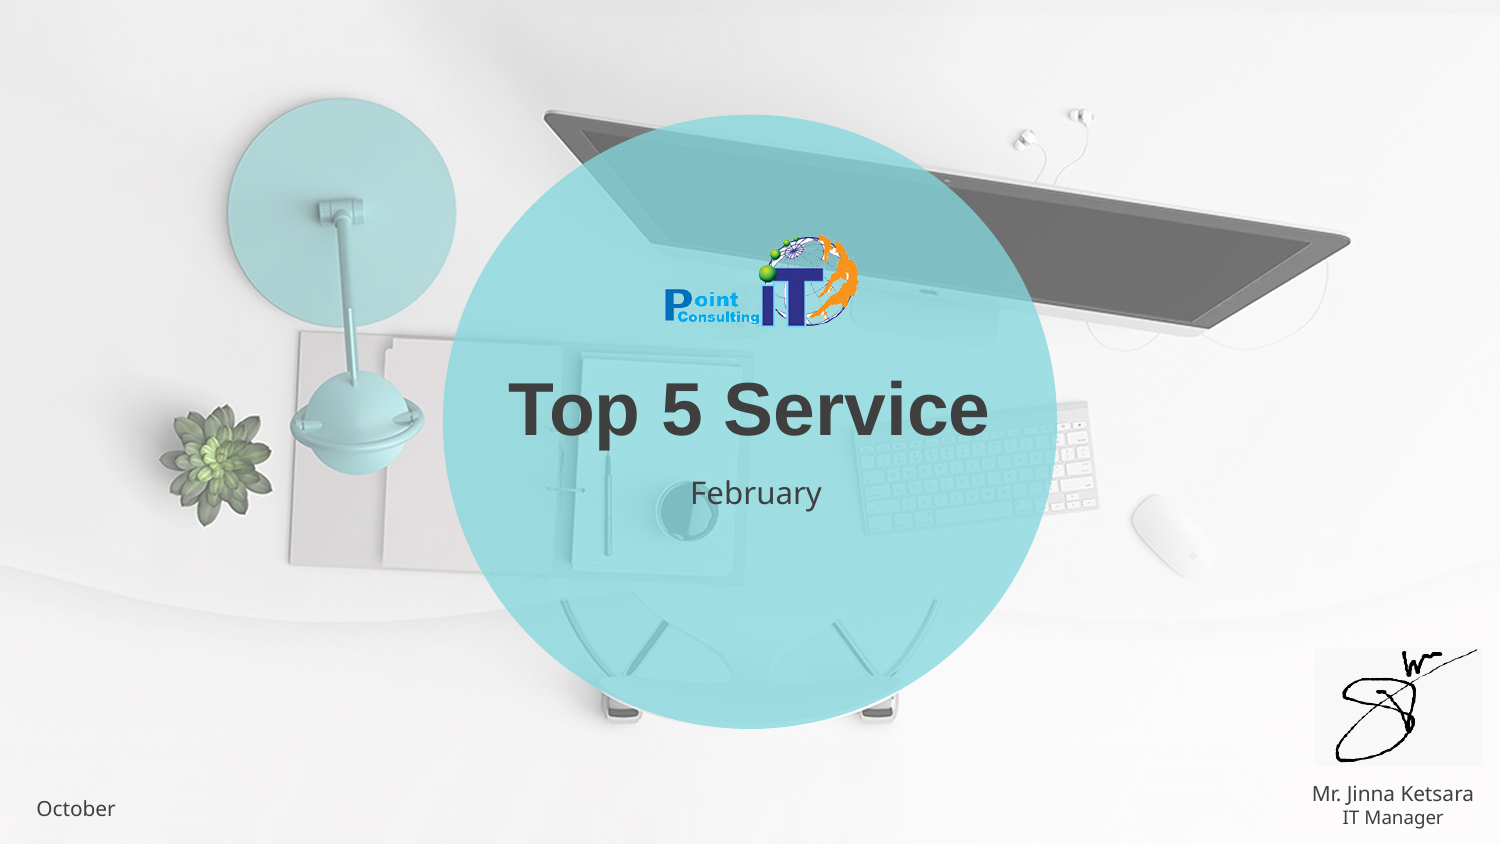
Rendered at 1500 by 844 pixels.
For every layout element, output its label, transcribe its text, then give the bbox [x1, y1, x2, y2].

picture [646, 224, 878, 342]
list Top 5 Service [442, 357, 1058, 453]
text_box ไม่มี [0, 0, 1500, 844]
text_box October [0, 782, 174, 833]
text_box Mr. Jinna Ketsara IT Manager [1248, 765, 1500, 843]
picture [1315, 648, 1483, 766]
list February [449, 468, 1064, 516]
